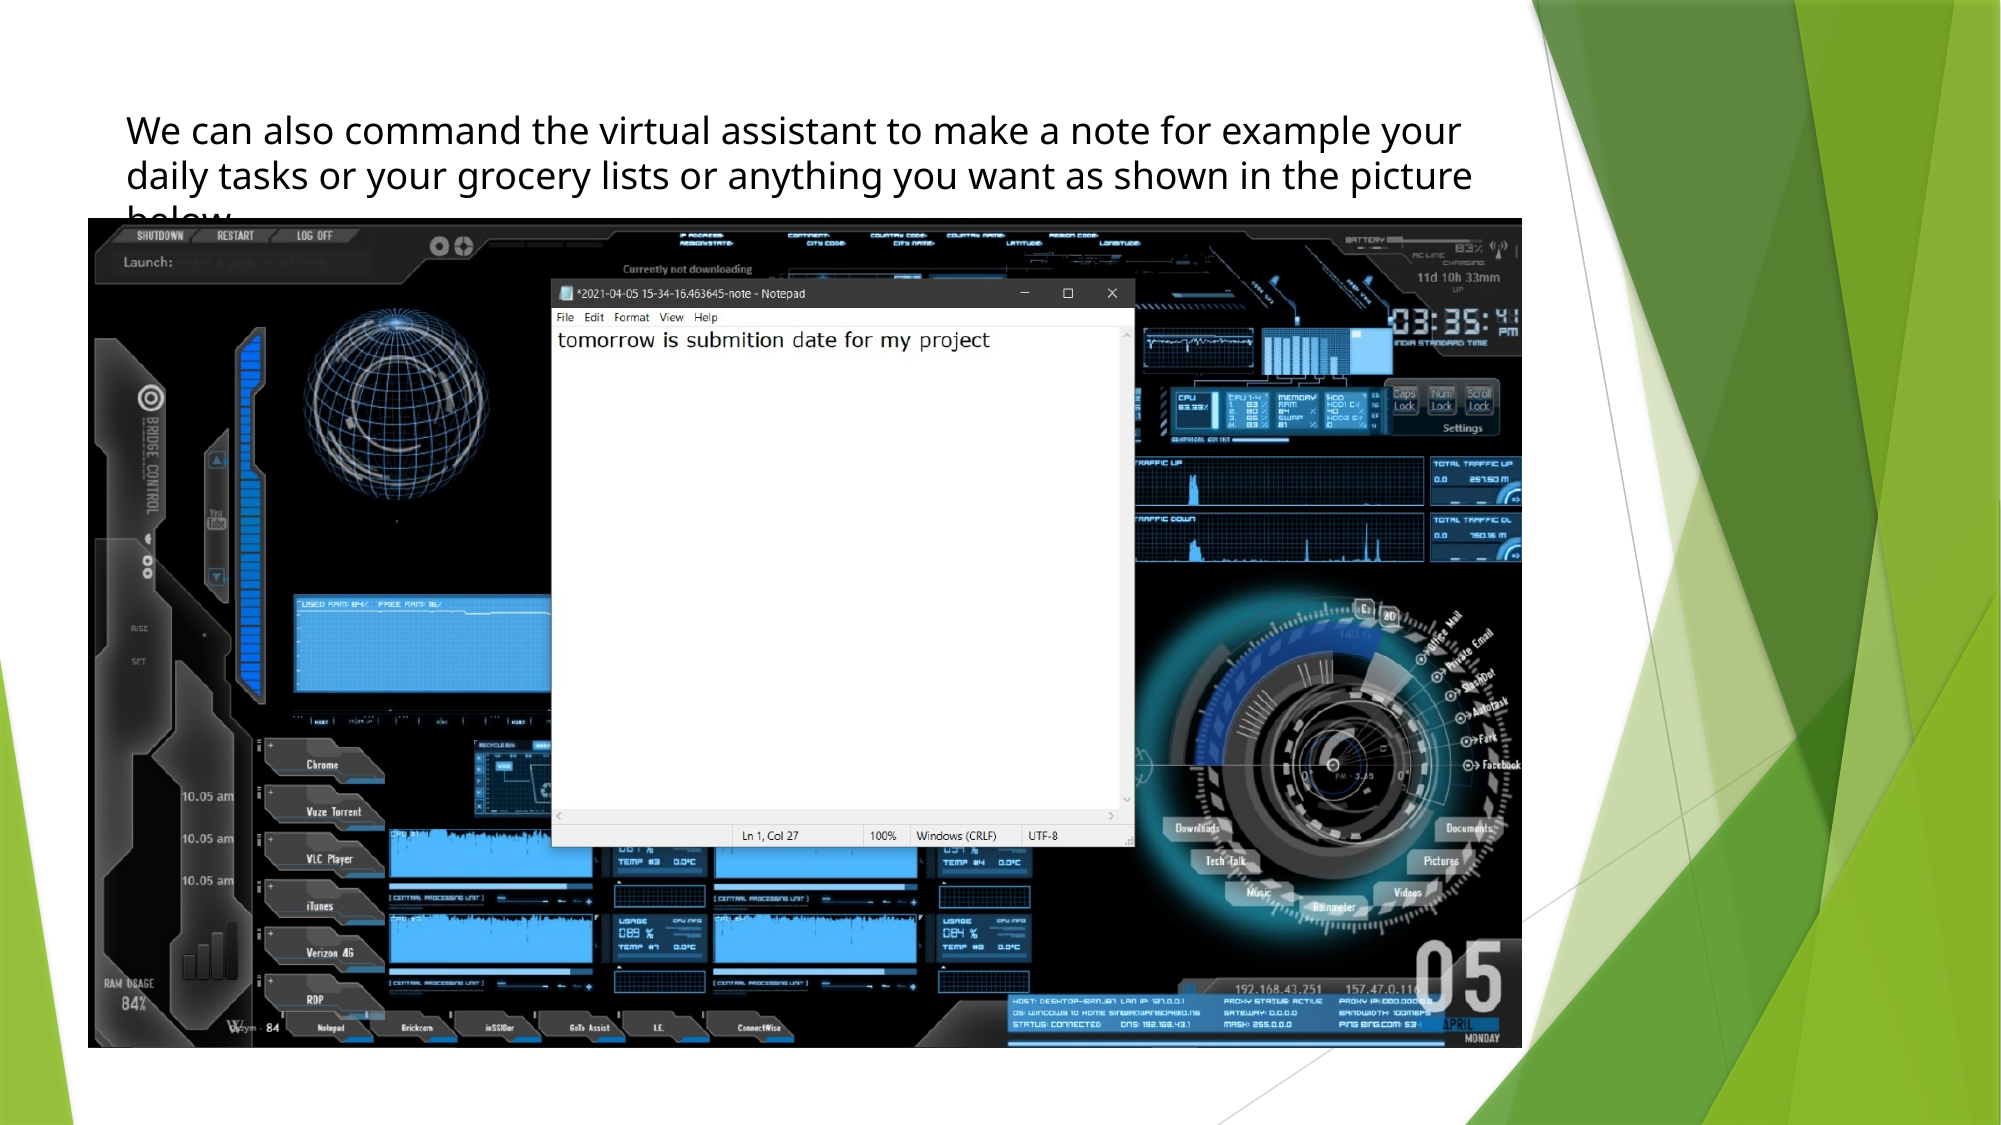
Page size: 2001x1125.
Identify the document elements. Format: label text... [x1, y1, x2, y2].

title We can also command the virtual assistant to make a note for example your daily tasks or your grocery lists or anything you want as shown in the picture below. [111, 99, 1522, 218]
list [87, 218, 1522, 1048]
